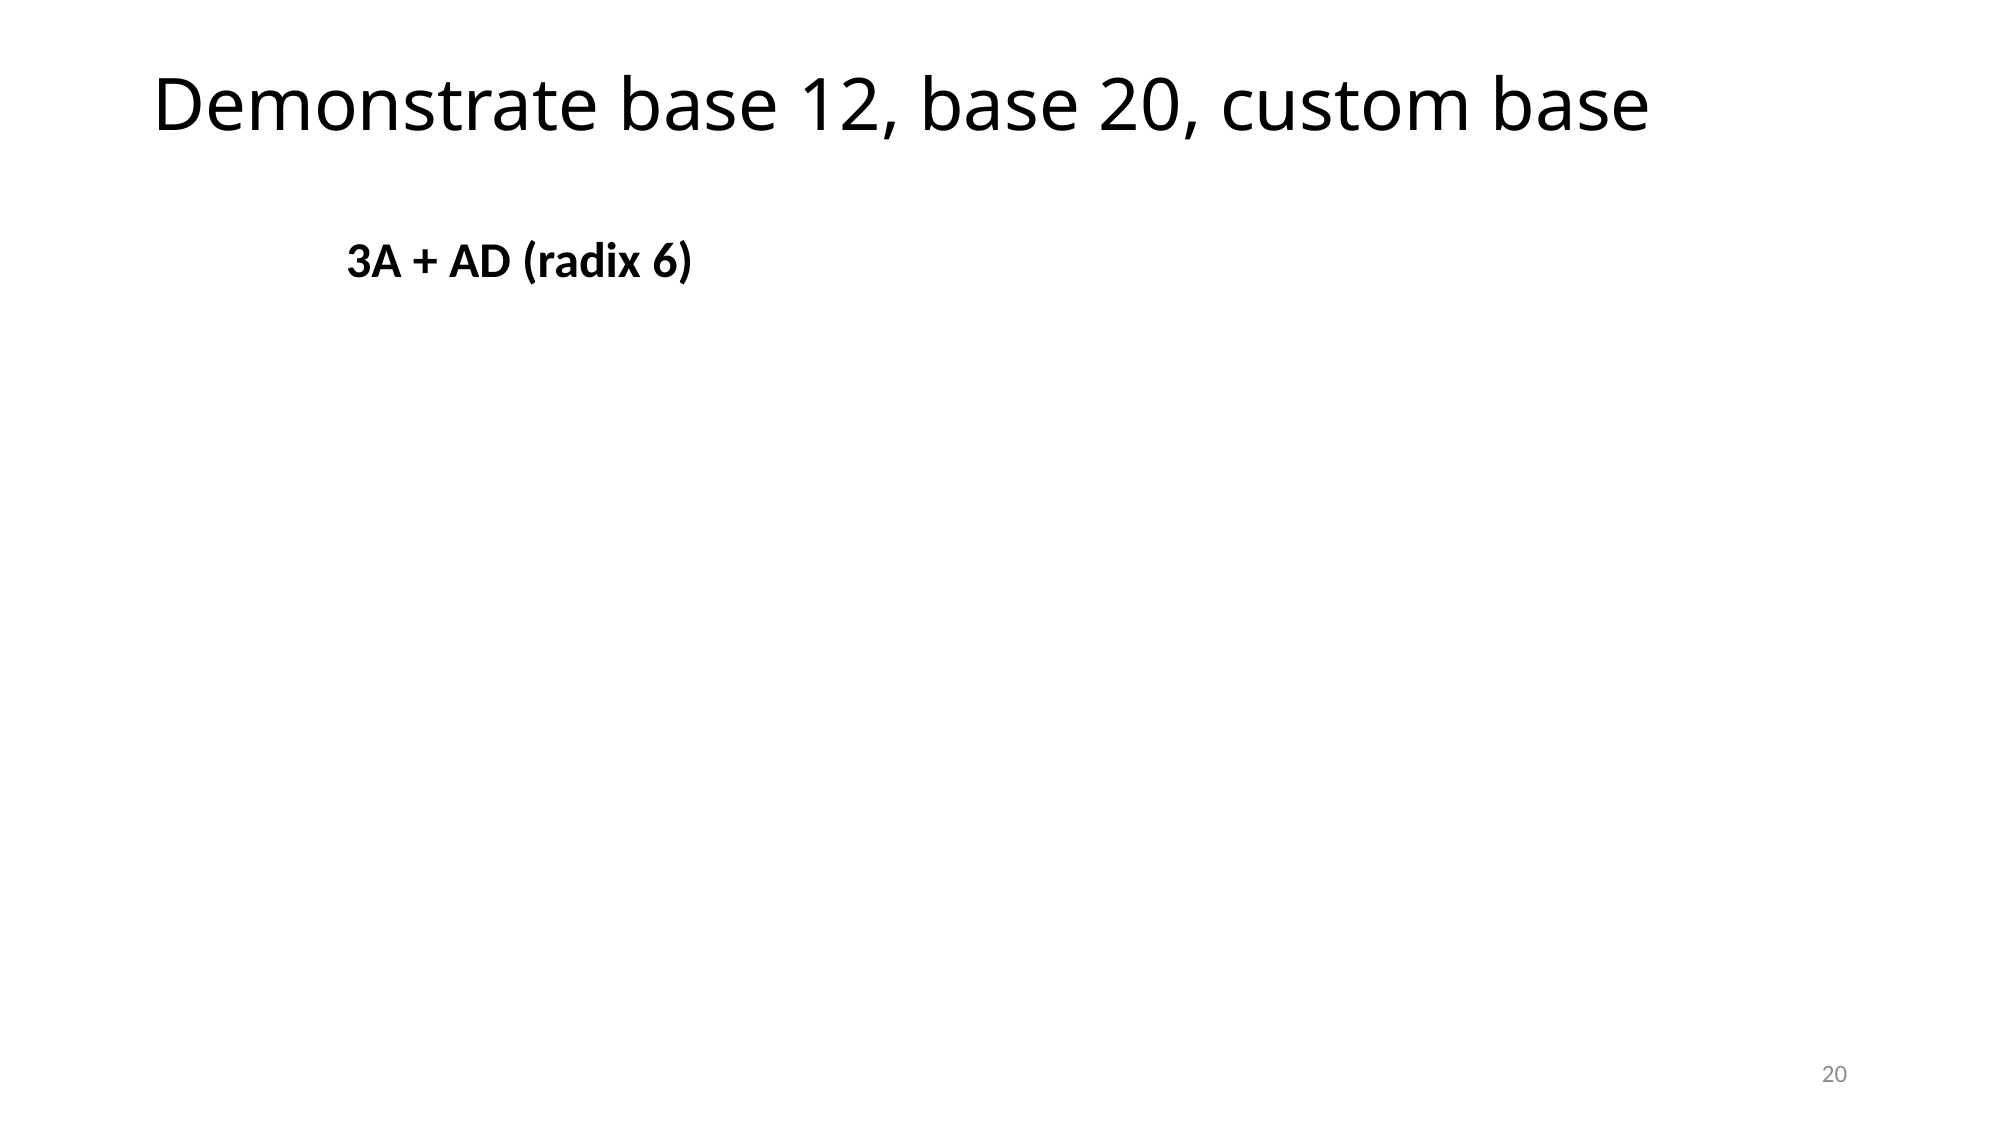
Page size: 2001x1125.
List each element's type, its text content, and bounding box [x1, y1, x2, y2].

list 3A + AD (radix 6) [331, 226, 1675, 727]
slide_number 20 [1412, 1042, 1863, 1103]
title Demonstrate base 12, base 20, custom base [137, 59, 1863, 155]
